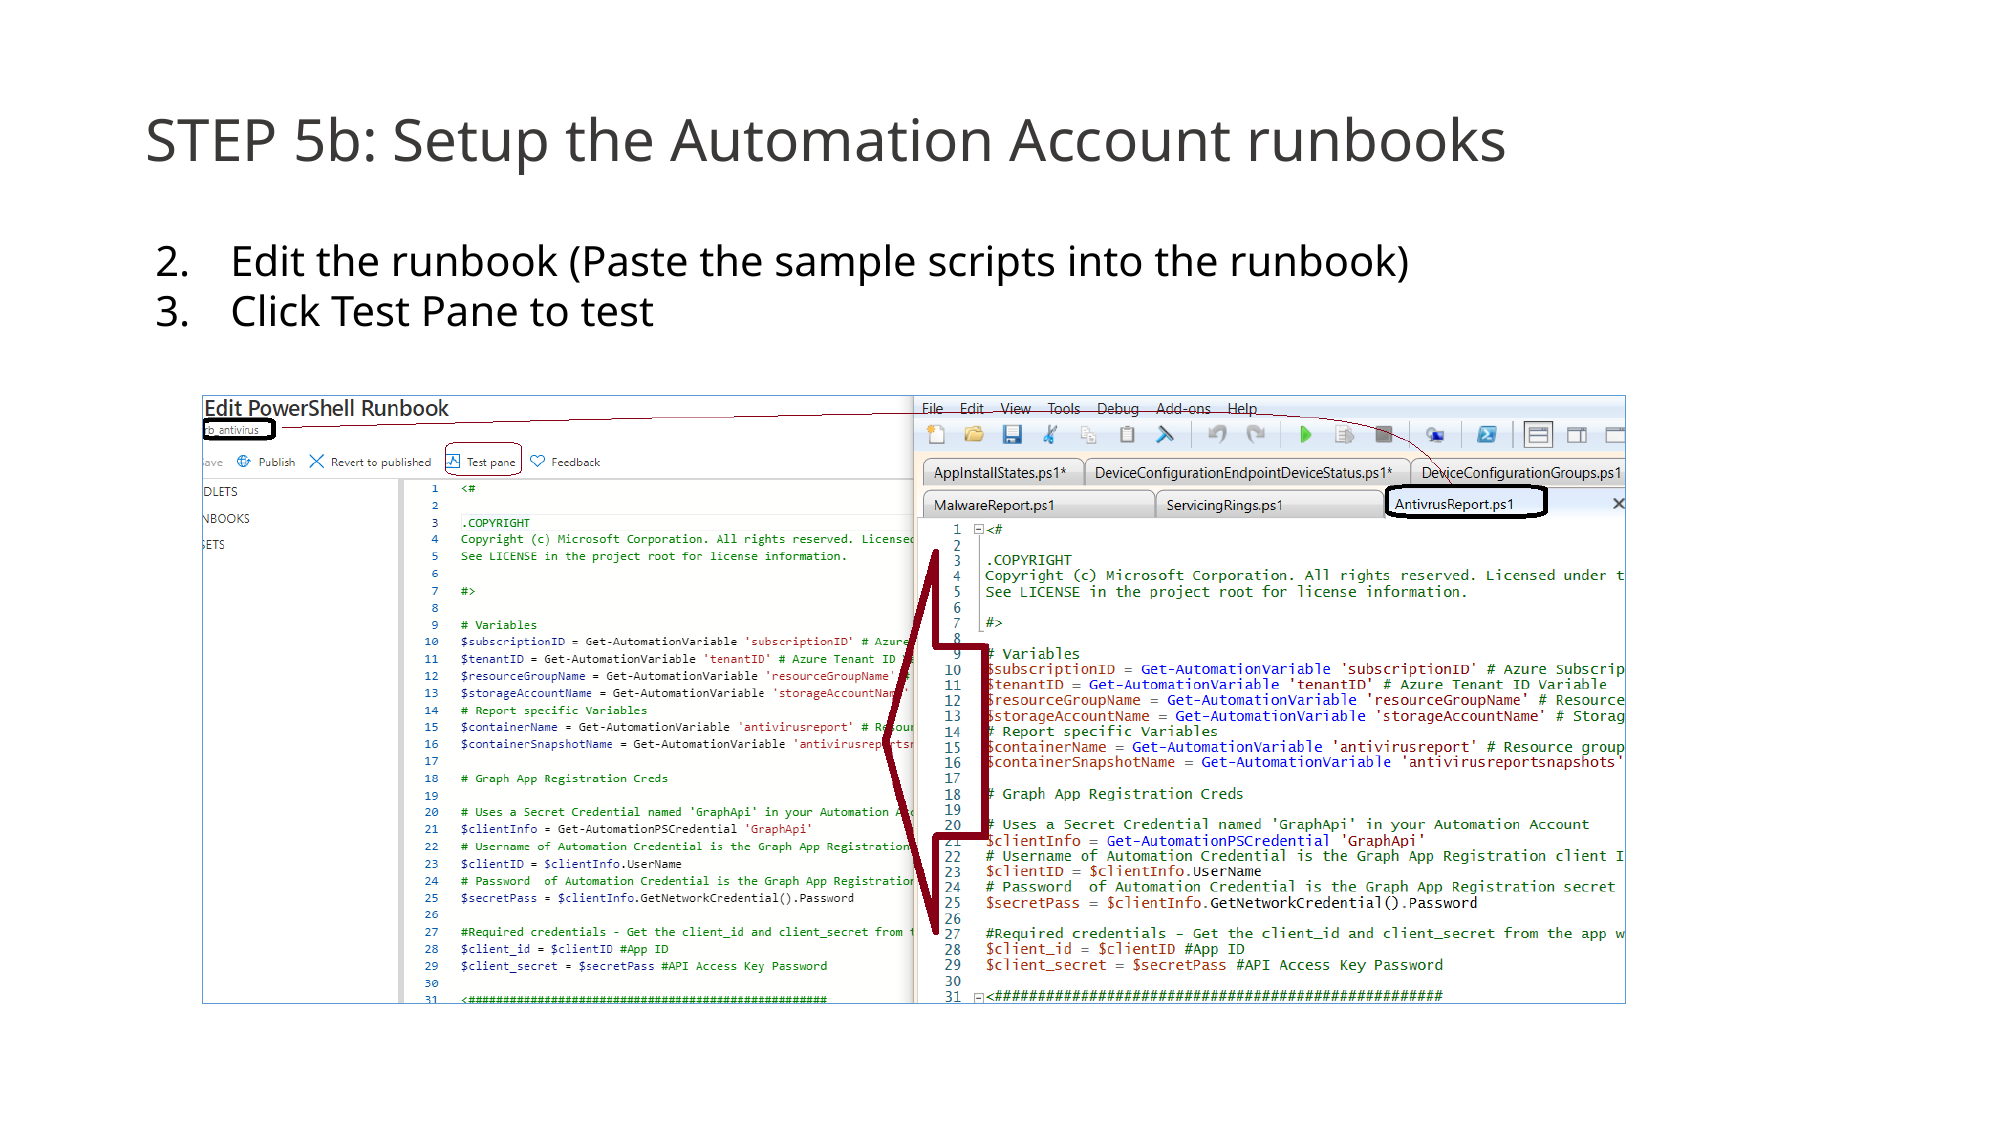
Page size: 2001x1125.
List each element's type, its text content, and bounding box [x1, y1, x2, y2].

title STEP 5b: Setup the Automation Account runbooks [130, 89, 1939, 181]
picture [202, 395, 1626, 1004]
text_box Edit the runbook (Paste the sample scripts into the runbook) Click Test Pane to test [155, 234, 1455, 386]
